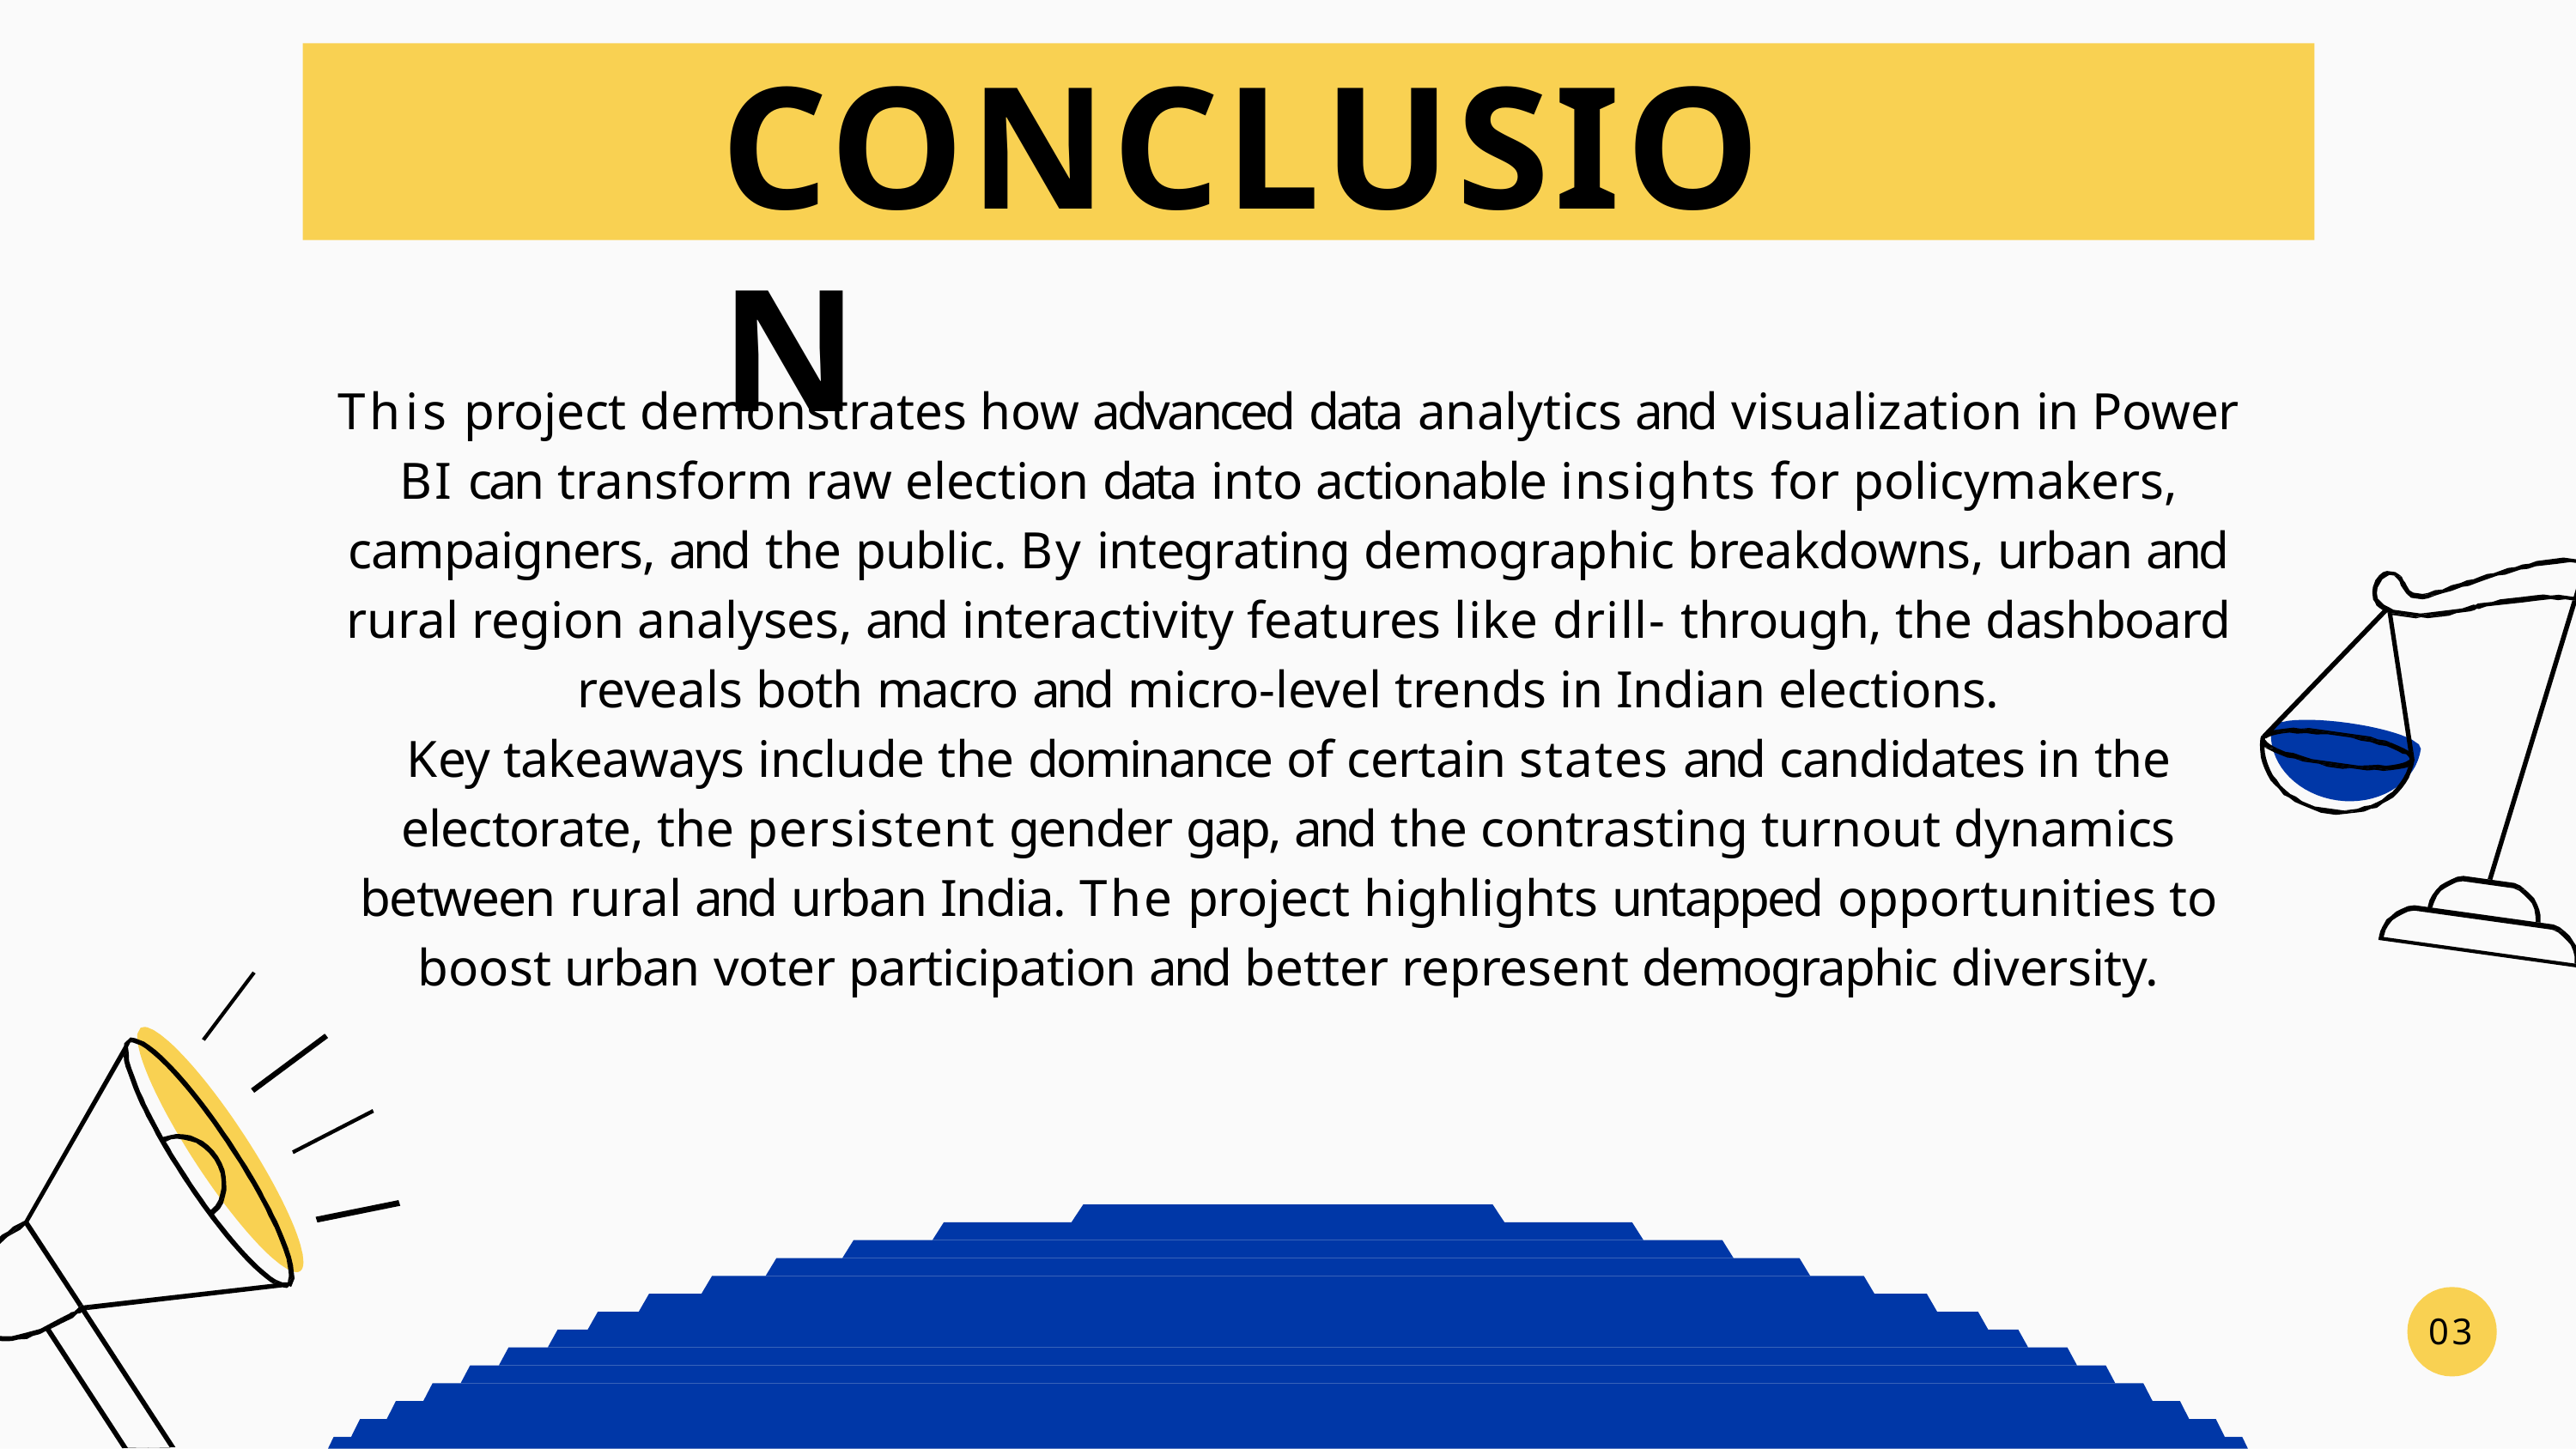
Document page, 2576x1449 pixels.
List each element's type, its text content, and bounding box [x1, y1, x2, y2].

text_box [1899, 43, 2315, 240]
list This project demonstrates how advanced data analytics and visualization in Power BI can transform raw election data into actionable insights for policymakers, campaigners, and the public. By integrating demographic breakdowns, urban and rural region analyses, and interactivity features like drill- through, the dashboard reveals both macro and micro-level trends in Indian elections. Key takeaways include the dominance of certain states and candidates in the electorate, the persistent gender gap, and the contrasting turnout dynamics between rural and urban India. The project highlights untapped opportunities to boost urban voter participation and better represent demographic diversity. [312, 300, 2264, 1197]
text_box [302, 43, 719, 240]
text_box 03 [2427, 1307, 2478, 1352]
text_box [2407, 1287, 2497, 1377]
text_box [0, 971, 401, 1449]
text_box [404, 1204, 2248, 1449]
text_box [2259, 557, 2576, 968]
title CONCLUSION [719, 37, 1899, 300]
